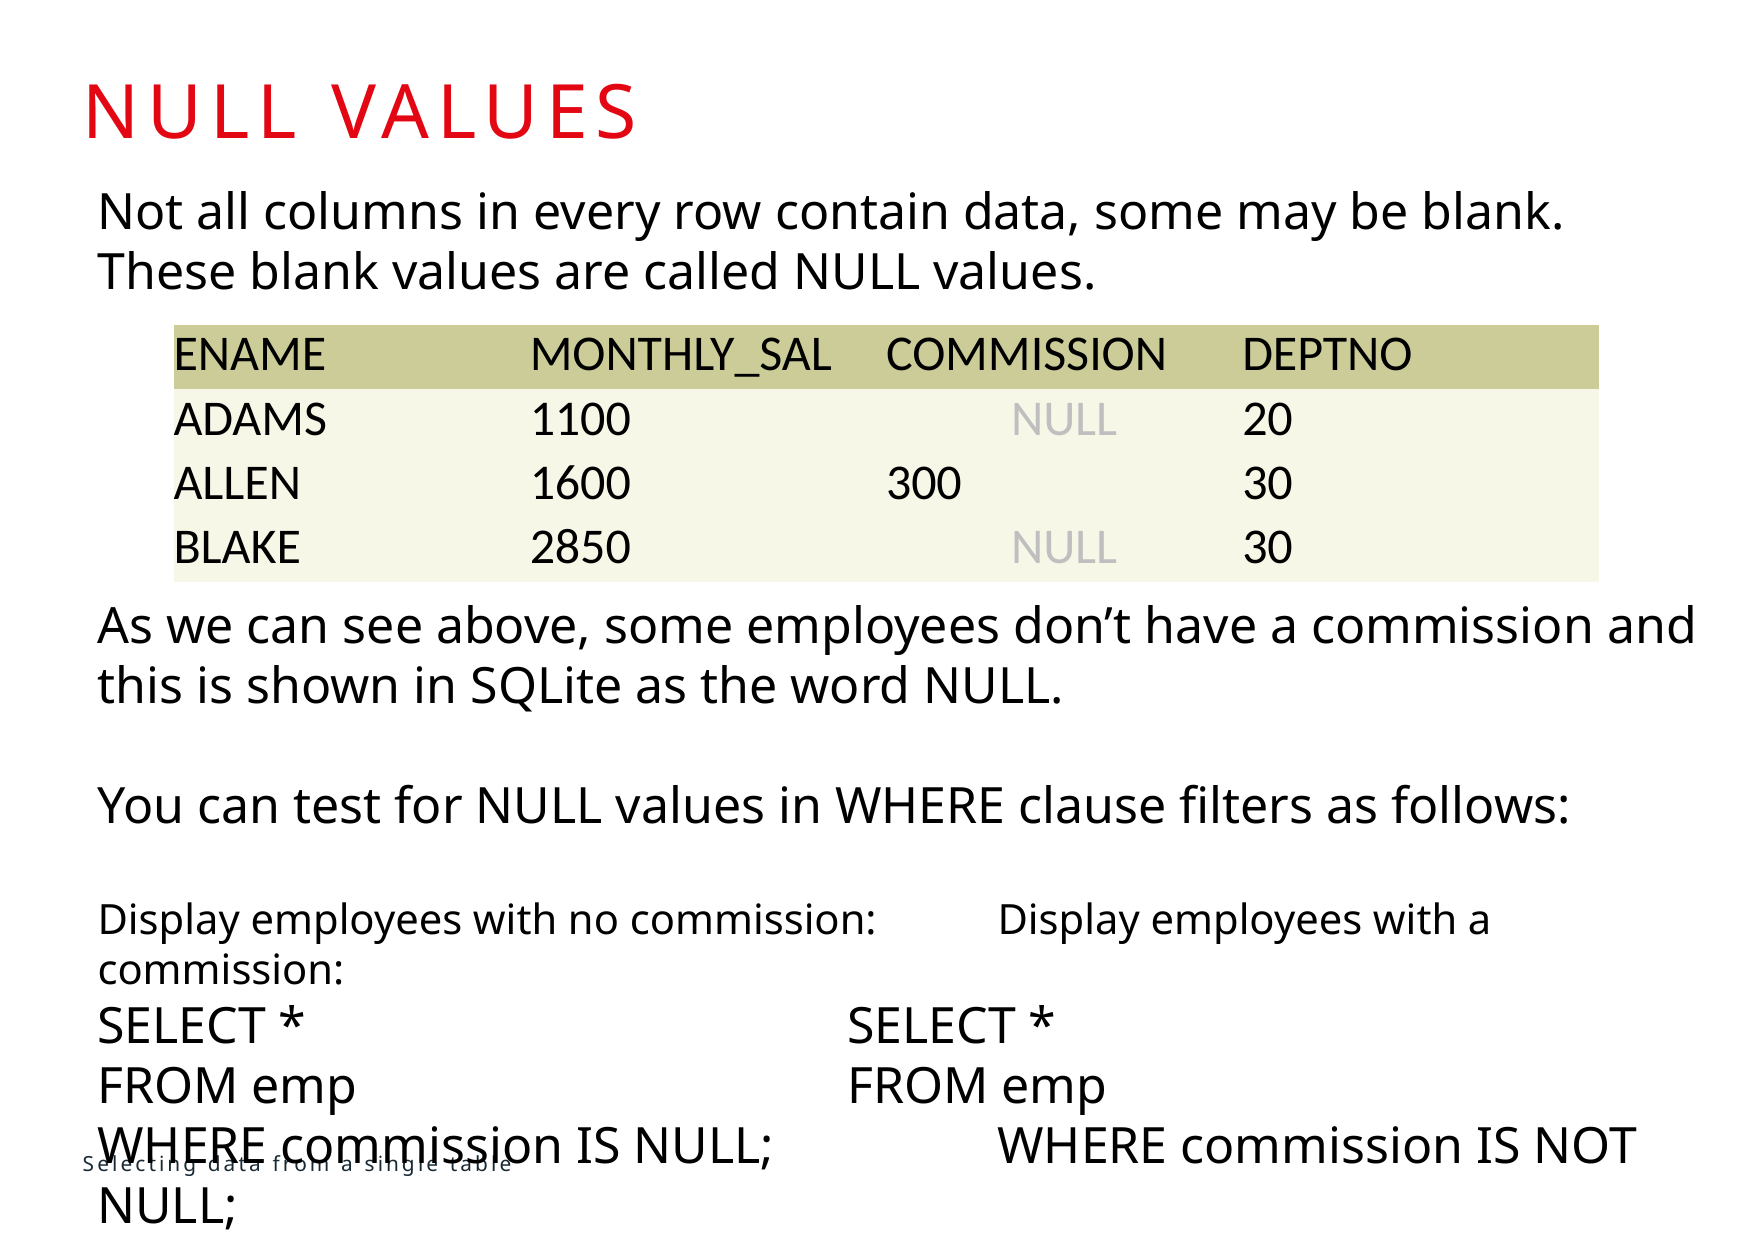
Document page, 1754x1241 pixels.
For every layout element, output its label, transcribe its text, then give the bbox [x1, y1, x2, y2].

table_header DEPTNO [1242, 325, 1599, 389]
table_cell 30 [1242, 517, 1599, 582]
table_cell 20 [1242, 389, 1599, 453]
table_cell 1100 [530, 389, 886, 453]
table_header MONTHLY_SAL [530, 325, 886, 389]
table_cell 30 [1242, 453, 1599, 517]
table_cell BLAKE [174, 517, 530, 582]
table_cell ADAMS [174, 389, 530, 453]
table_cell NULL [886, 389, 1242, 453]
table_cell ALLEN [174, 453, 530, 517]
table_header ENAME [174, 325, 530, 389]
text_box As we can see above, some employees don’t have a commission and this is shown in SQLite as the word NULL. You can test for NULL values in WHERE clause filters as follows: Display employees with no commission: Display employees with a commission: SELECT * SELECT * FROM emp FROM emp WHERE commission IS NULL; WHERE commission IS NOT NULL; [82, 585, 1715, 1241]
table_cell NULL [886, 517, 1242, 582]
title NULL VALUES [82, 63, 1690, 157]
table_header COMMISSION [886, 325, 1242, 389]
table_cell 1600 [530, 453, 886, 517]
table_cell 300 [886, 453, 1242, 517]
text_box Not all columns in every row contain data, some may be blank. These blank values are called NULL values. [82, 172, 1690, 307]
table_cell 2850 [530, 517, 886, 582]
